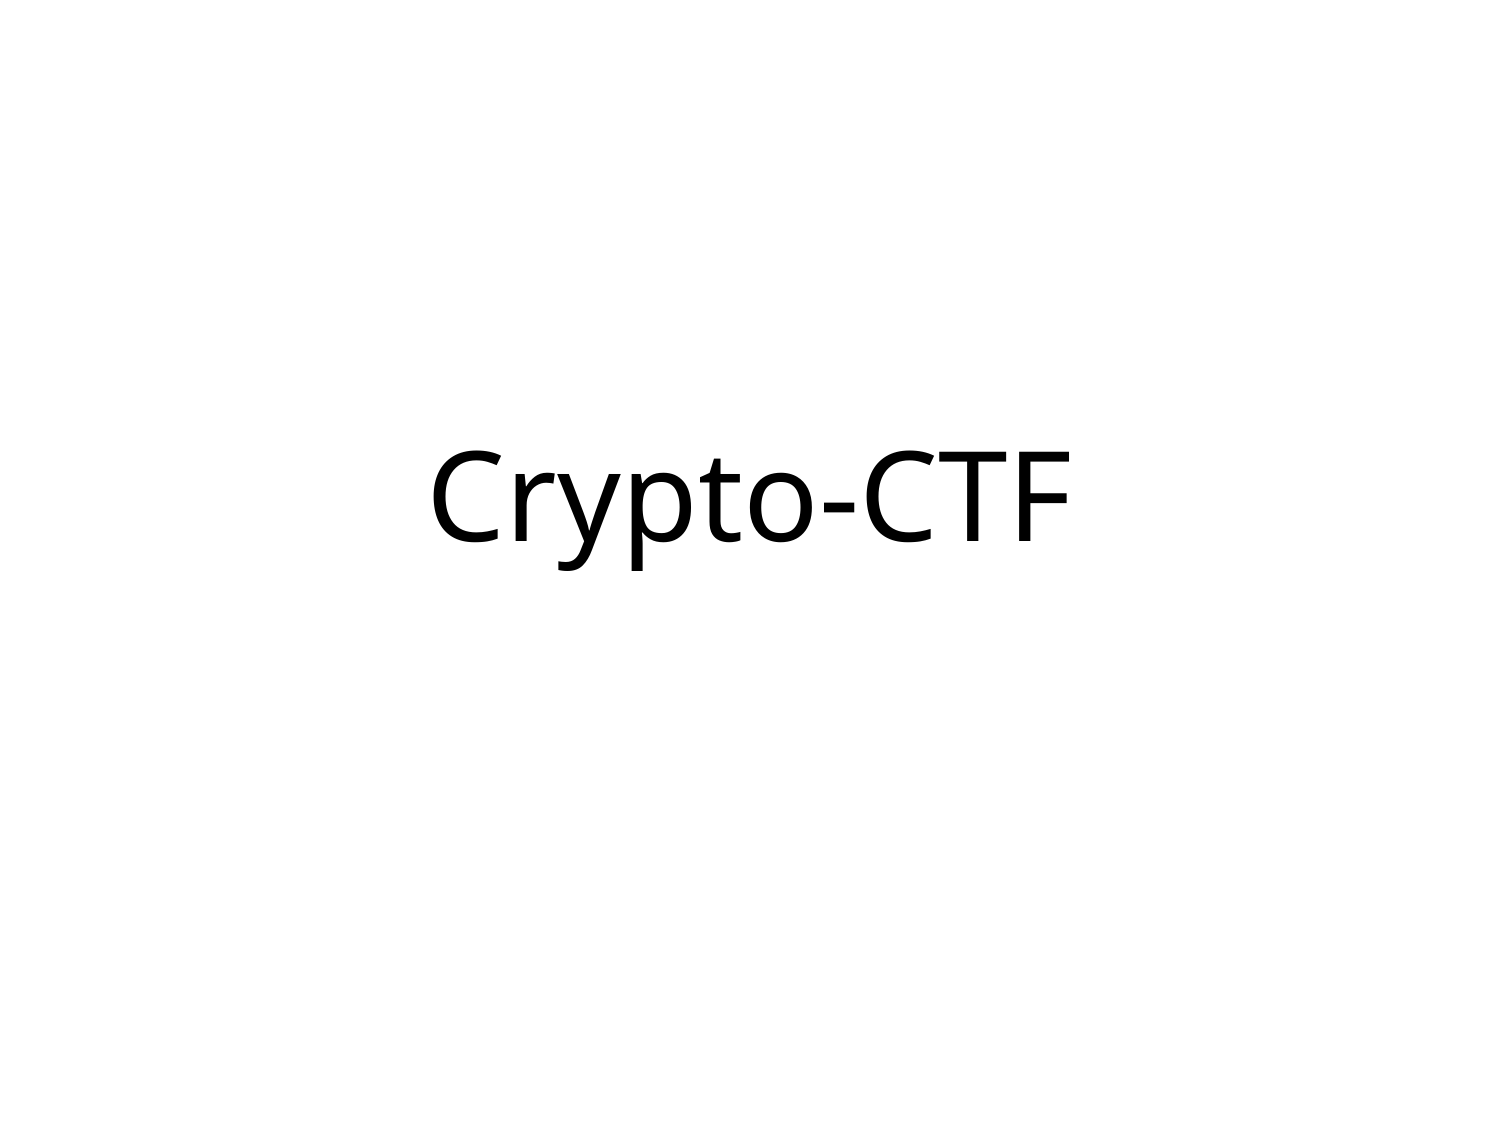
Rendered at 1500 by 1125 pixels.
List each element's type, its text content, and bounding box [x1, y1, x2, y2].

title Crypto-CTF [112, 184, 1388, 576]
